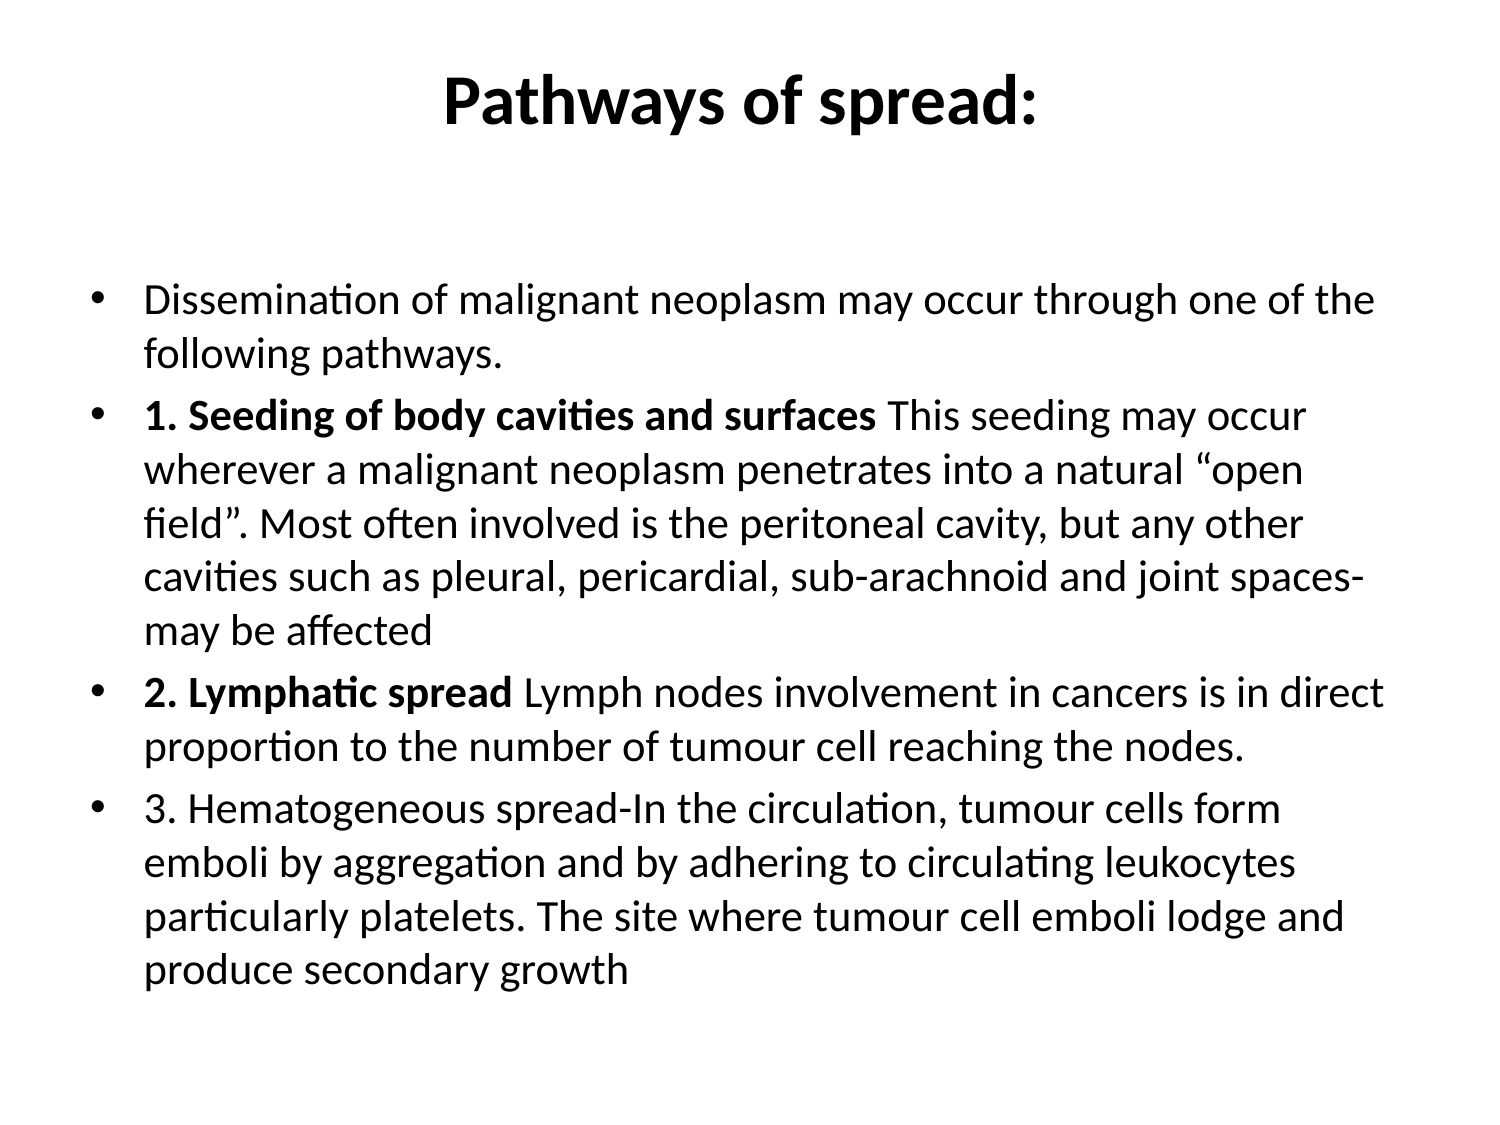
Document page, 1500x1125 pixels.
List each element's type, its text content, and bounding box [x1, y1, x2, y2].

list Dissemination of malignant neoplasm may occur through one of the following pathways. 1. Seeding of body cavities and surfaces This seeding may occur wherever a malignant neoplasm penetrates into a natural “open field”. Most often involved is the peritoneal cavity, but any other cavities such as pleural, pericardial, sub-arachnoid and joint spaces-may be affected 2. Lymphatic spread Lymph nodes involvement in cancers is in direct proportion to the number of tumour cell reaching the nodes. 3. Hematogeneous spread-In the circulation, tumour cells form emboli by aggregation and by adhering to circulating leukocytes particularly platelets. The site where tumour cell emboli lodge and produce secondary growth [75, 262, 1425, 1005]
title Pathways of spread: [75, 45, 1425, 233]
